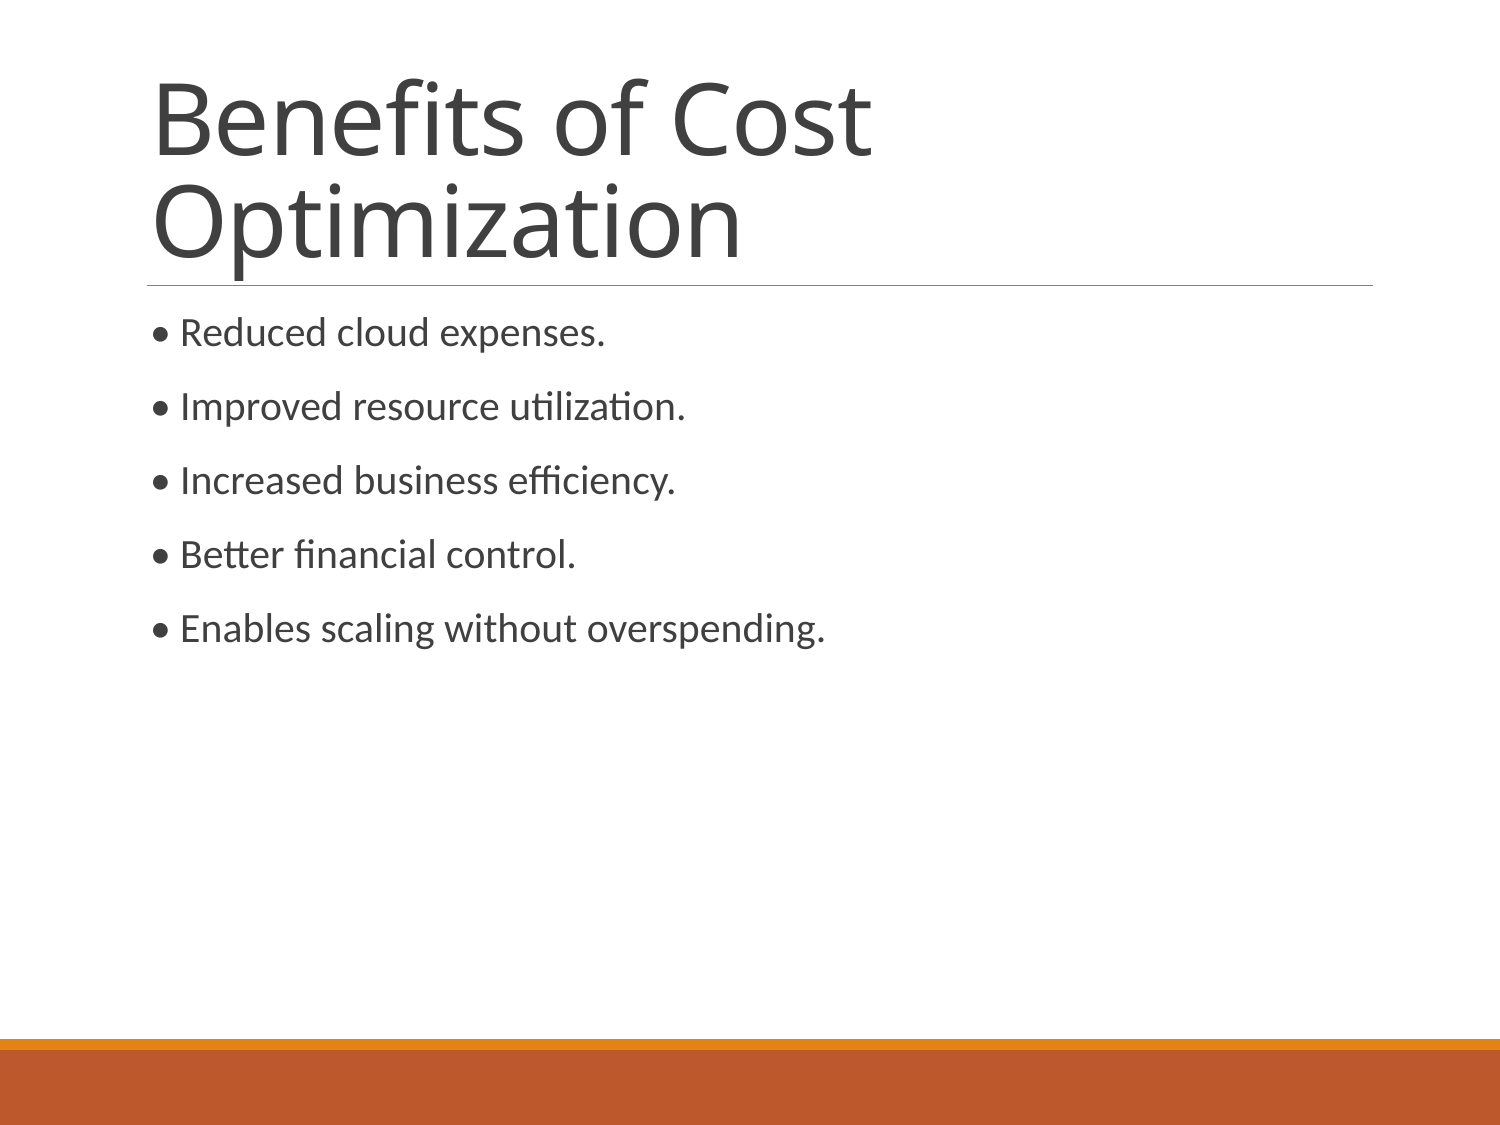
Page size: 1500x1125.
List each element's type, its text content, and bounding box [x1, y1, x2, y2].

list • Reduced cloud expenses. • Improved resource utilization. • Increased business efficiency. • Better financial control. • Enables scaling without overspending. [135, 302, 1373, 963]
title Benefits of Cost Optimization [135, 47, 1373, 285]
